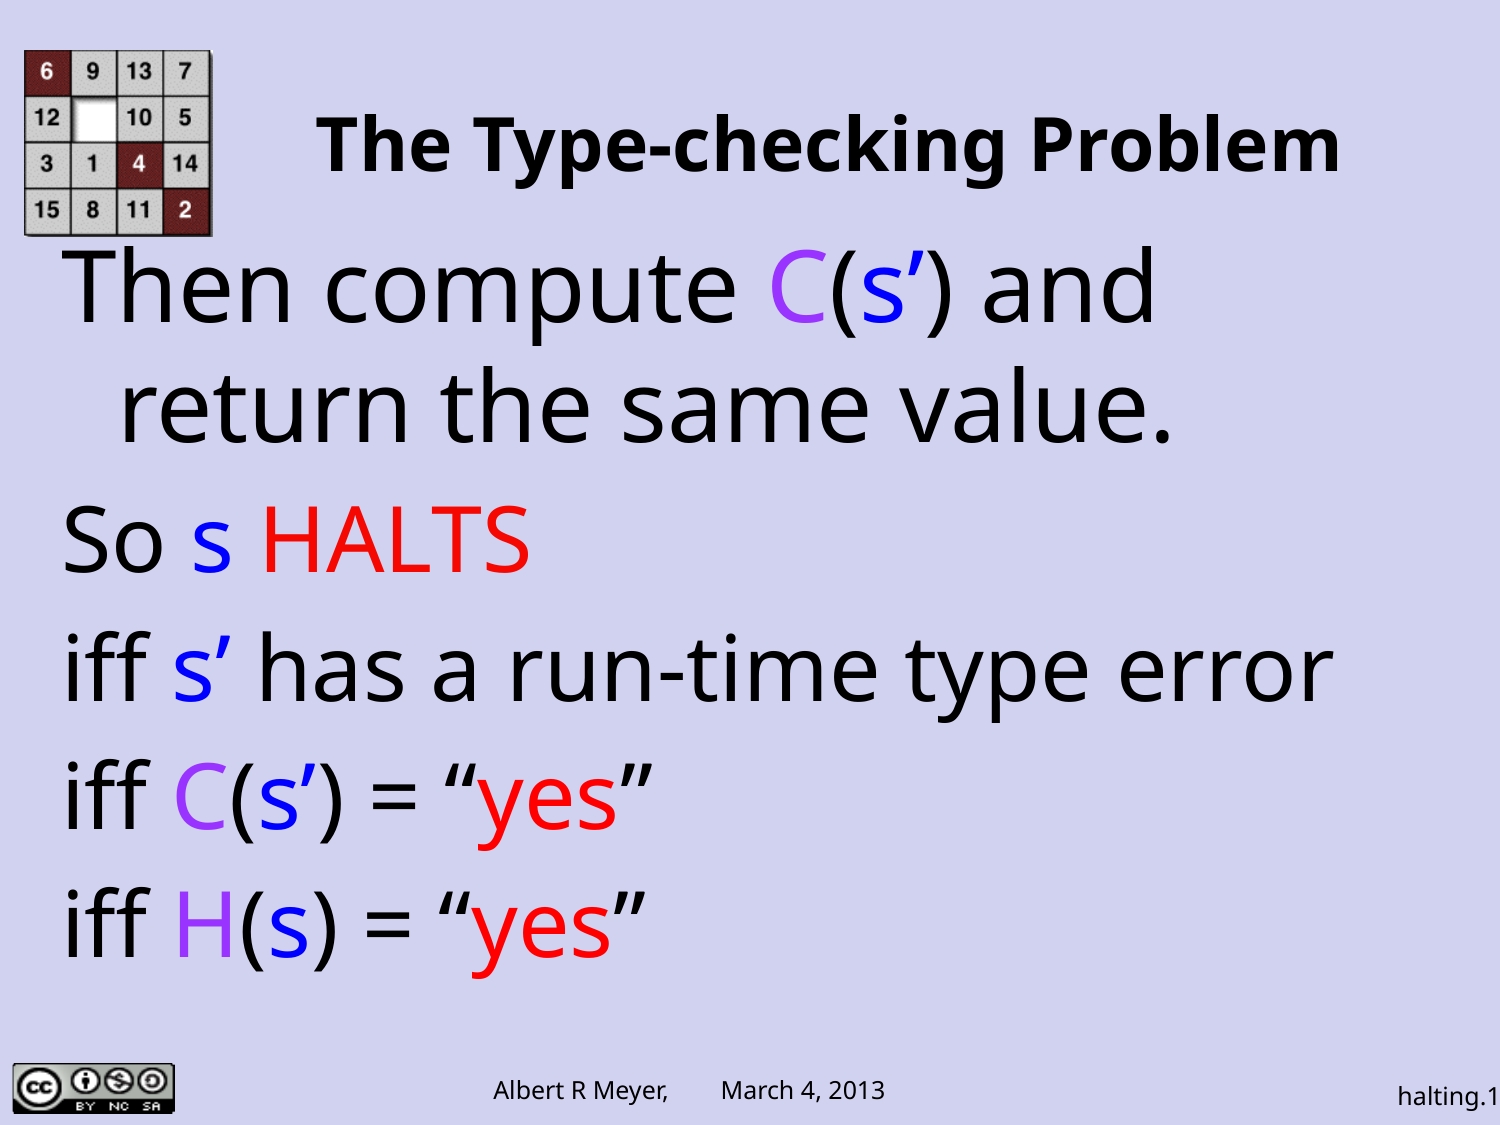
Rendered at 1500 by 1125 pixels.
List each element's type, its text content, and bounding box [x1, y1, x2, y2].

picture [24, 50, 213, 237]
list Then compute C(s’) and return the same value. So s HALTS iff s’ has a run-time type error iff C(s’) = “yes” iff H(s) = “yes” [45, 215, 1455, 1045]
picture [12, 1063, 175, 1114]
title The Type-checking Problem [272, 59, 1388, 215]
